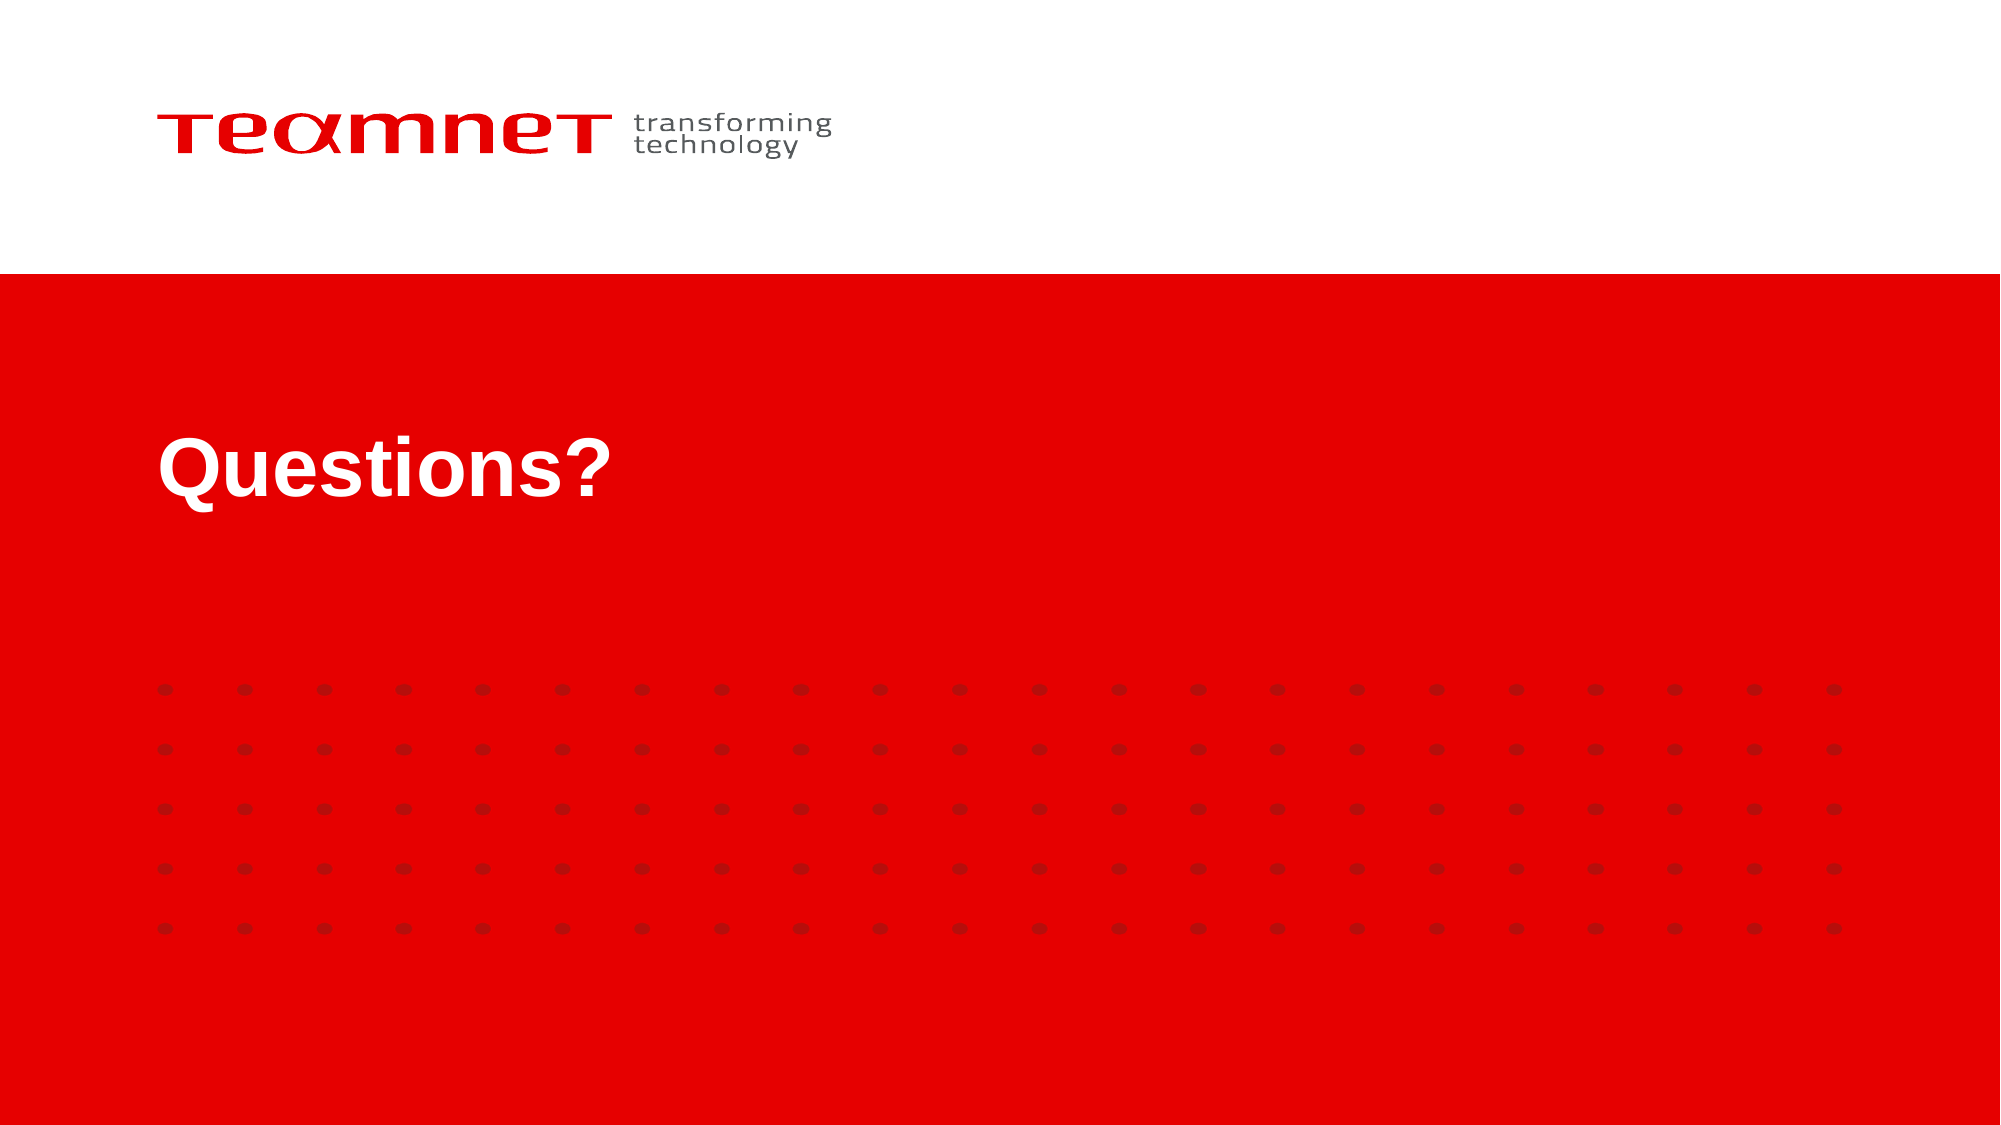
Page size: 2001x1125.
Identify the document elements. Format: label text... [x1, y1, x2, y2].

title Questions? [157, 413, 1843, 607]
picture [0, 274, 2000, 1125]
